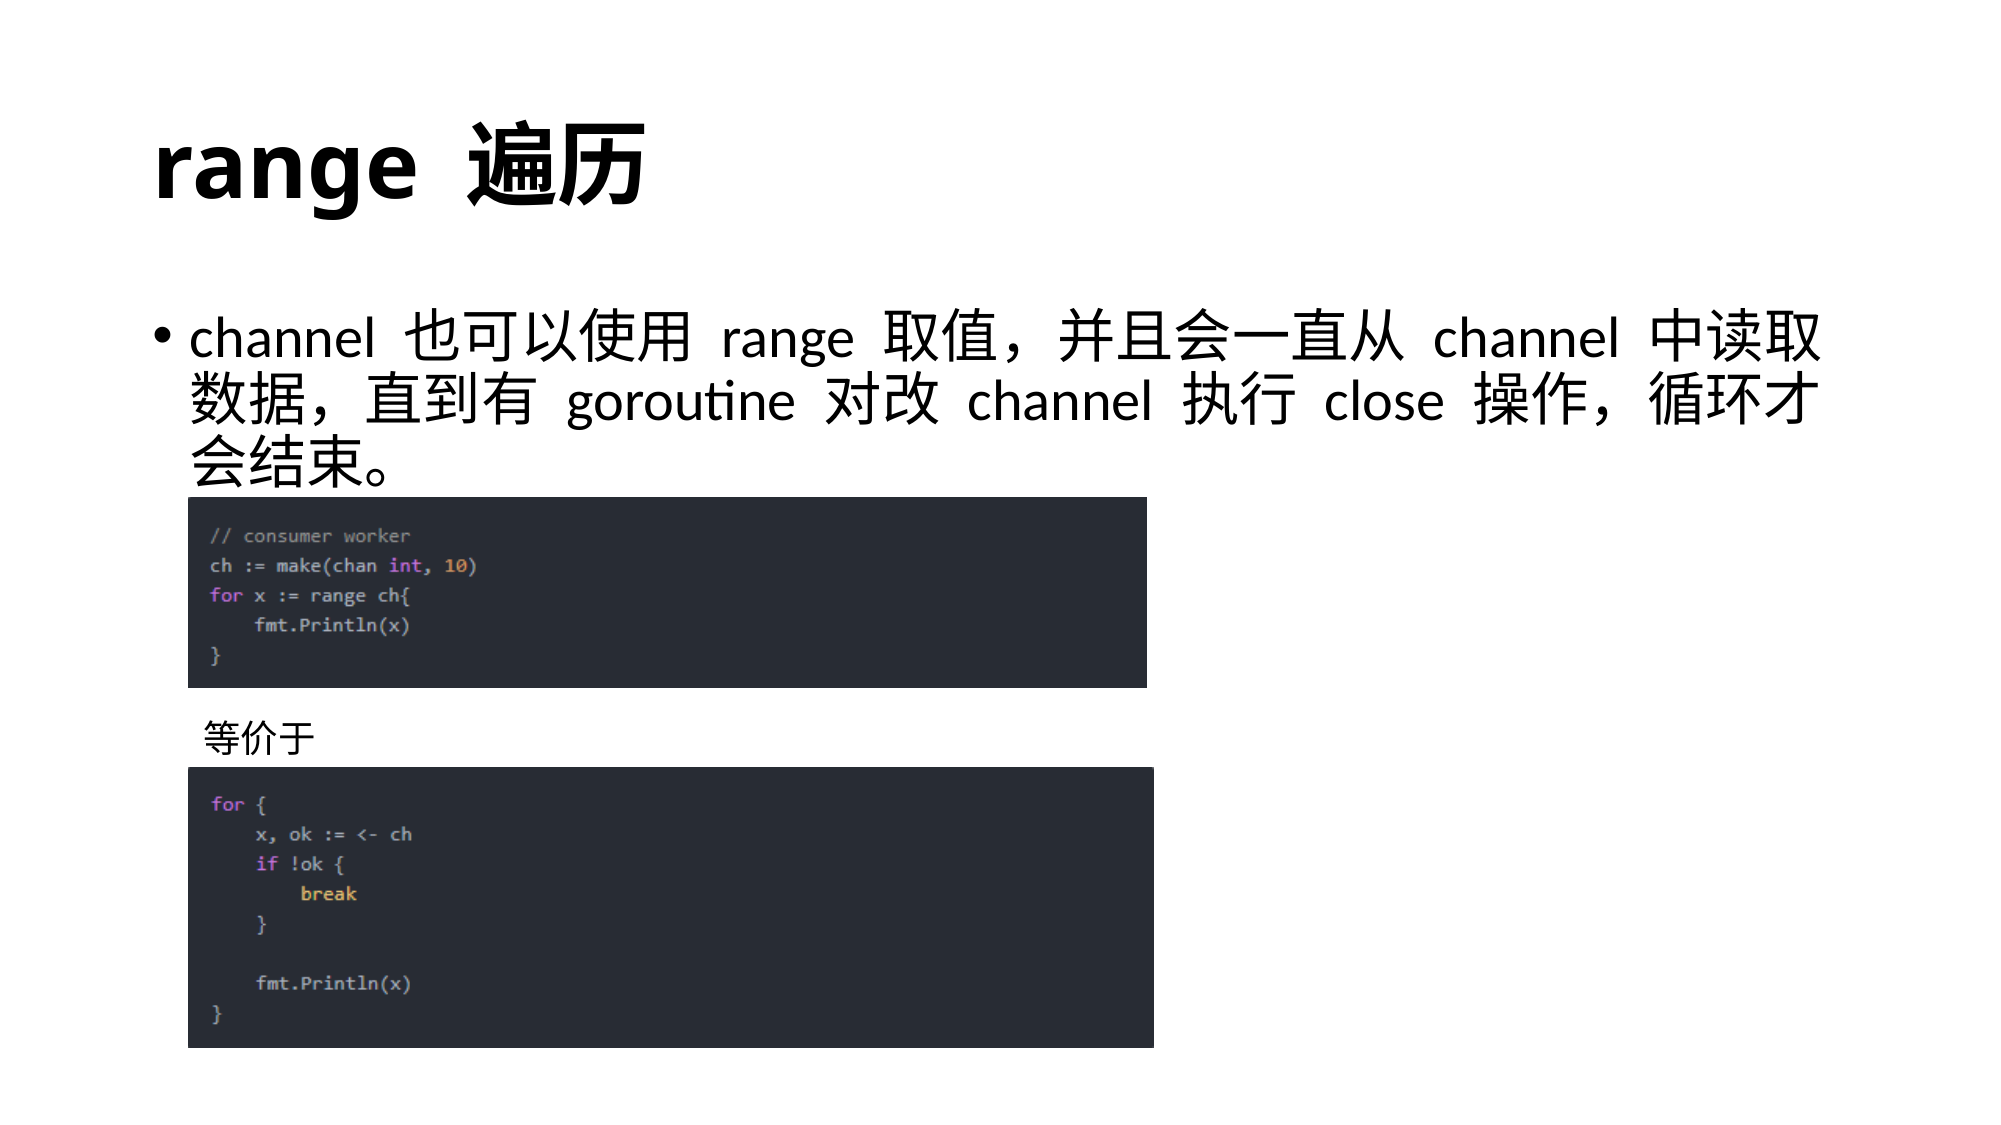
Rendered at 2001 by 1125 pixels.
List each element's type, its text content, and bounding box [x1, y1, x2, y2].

text_box 等价于 [188, 707, 379, 767]
list channel 也可以使用 range 取值，并且会一直从 channel 中读取数据，直到有 goroutine 对改 channel 执行 close 操作，循环才会结束。 [137, 299, 1863, 1014]
title range 遍历 [137, 59, 1863, 278]
picture [188, 767, 1155, 1048]
picture [188, 497, 1147, 688]
